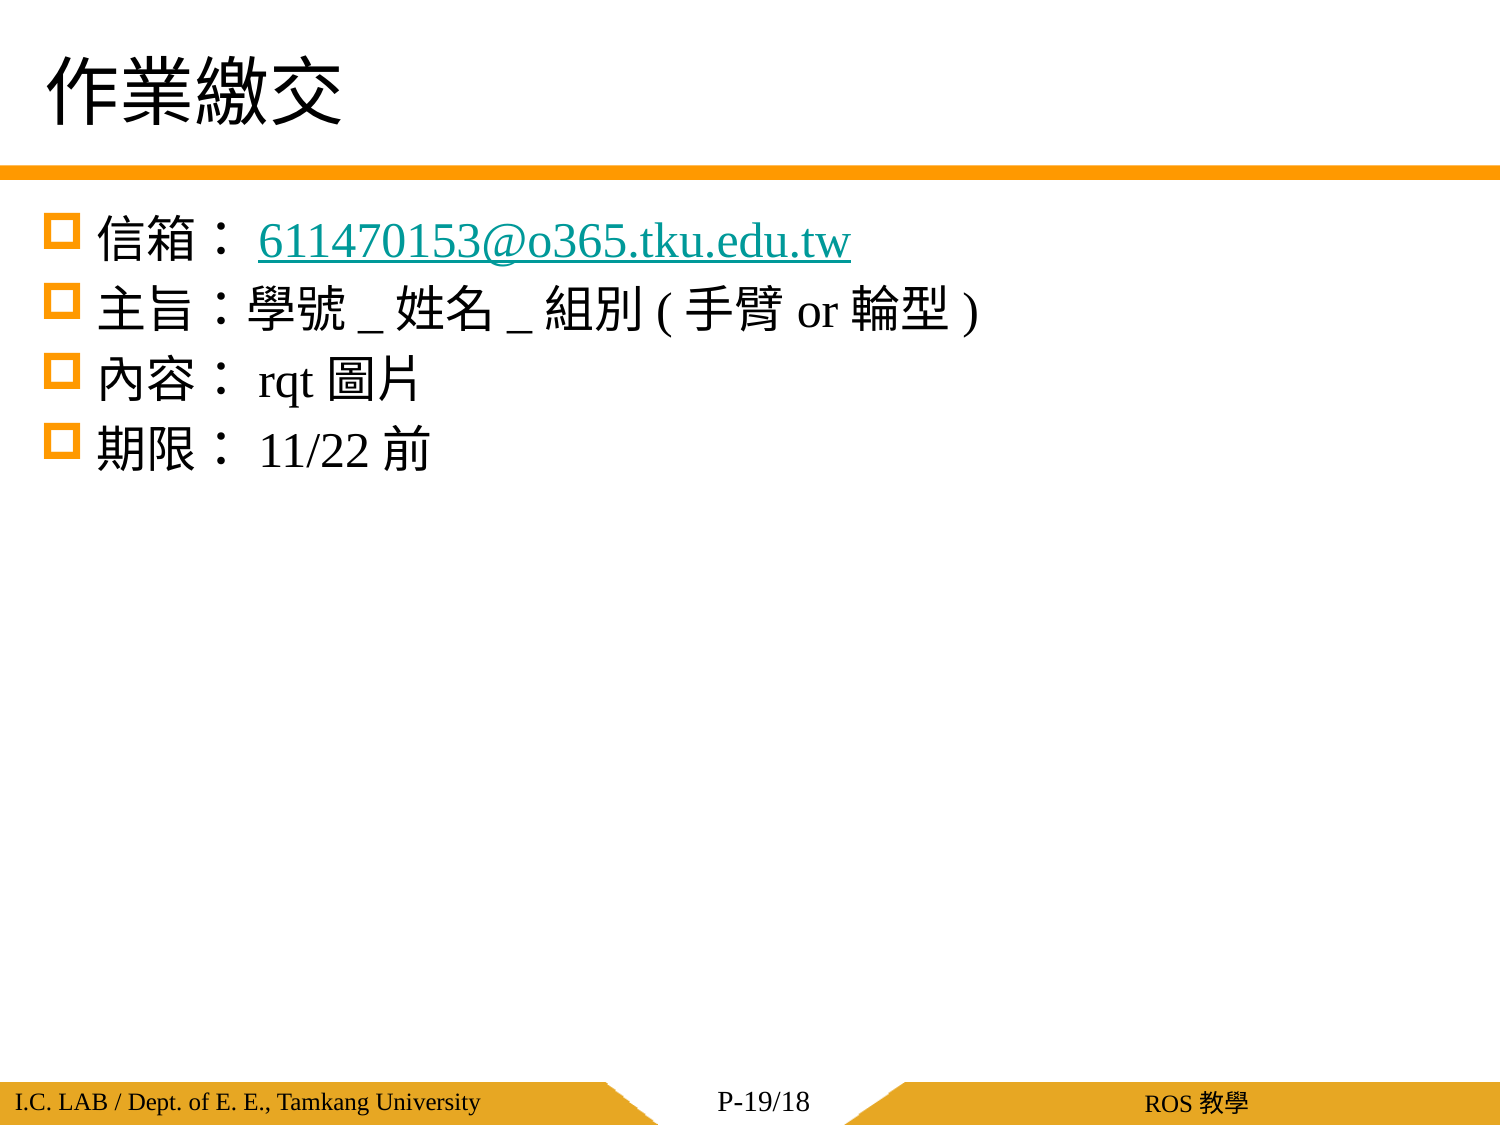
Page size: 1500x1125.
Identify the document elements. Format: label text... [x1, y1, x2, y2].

picture [0, 1082, 658, 1125]
title 作業繳交 [29, 19, 1459, 161]
picture [842, 1082, 1500, 1125]
list 信箱：611470153@o365.tku.edu.tw 主旨：學號_姓名_組別(手臂or輪型) 內容：rqt圖片 期限：11/22前 [24, 200, 1463, 1074]
